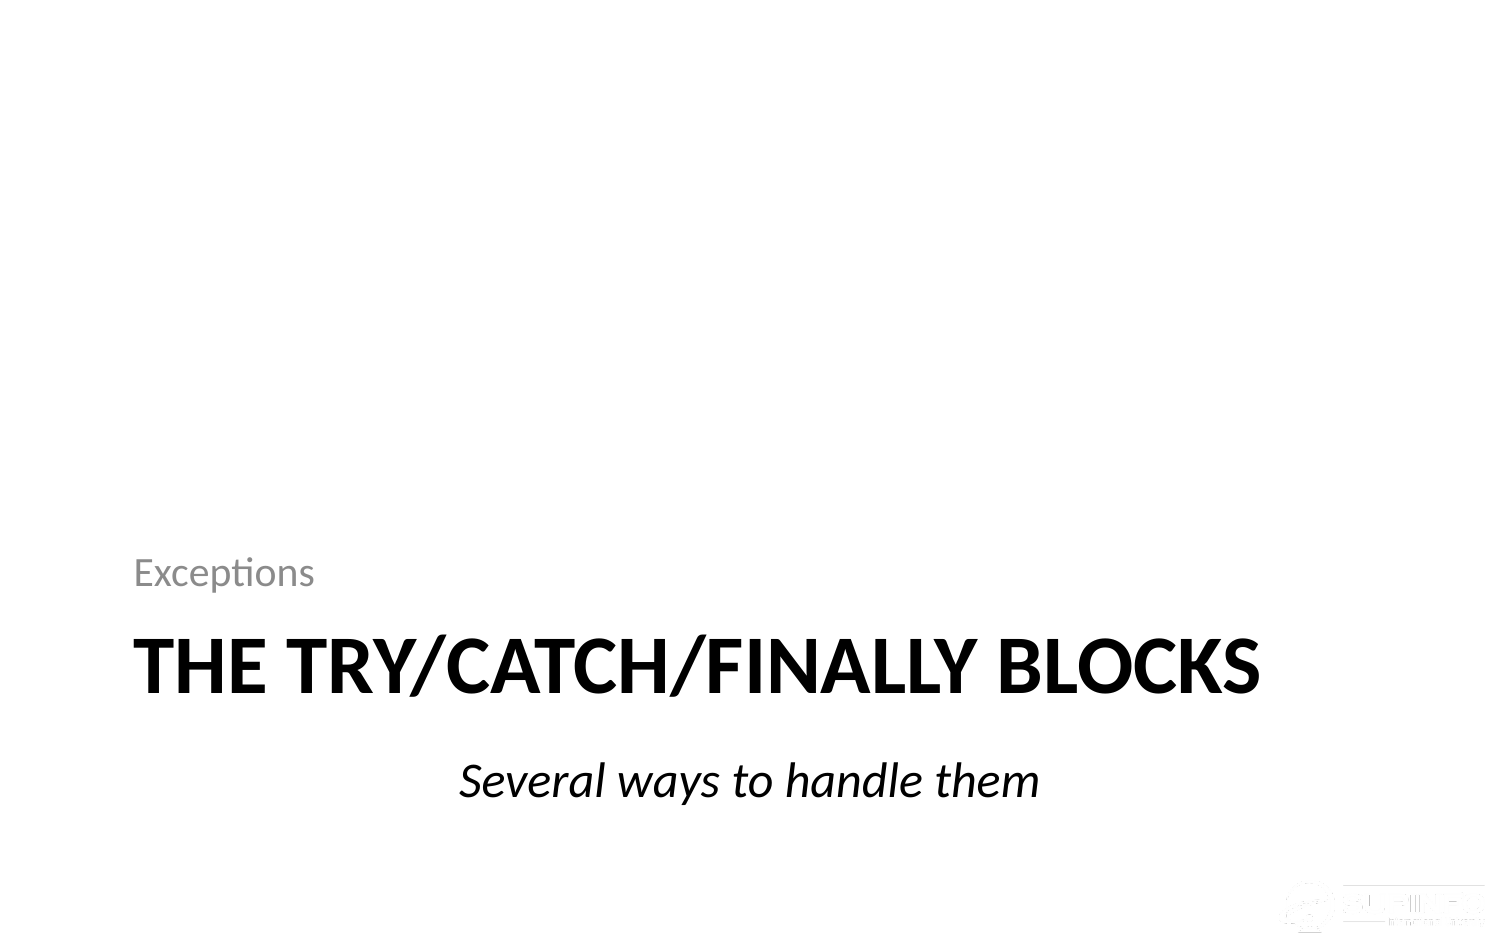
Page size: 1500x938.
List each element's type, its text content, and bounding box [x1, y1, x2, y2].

text_box Several ways to handle them [268, 740, 1232, 816]
title The try/catch/finally blocks [118, 603, 1394, 789]
picture [1269, 870, 1494, 938]
list Exceptions [118, 397, 1394, 603]
